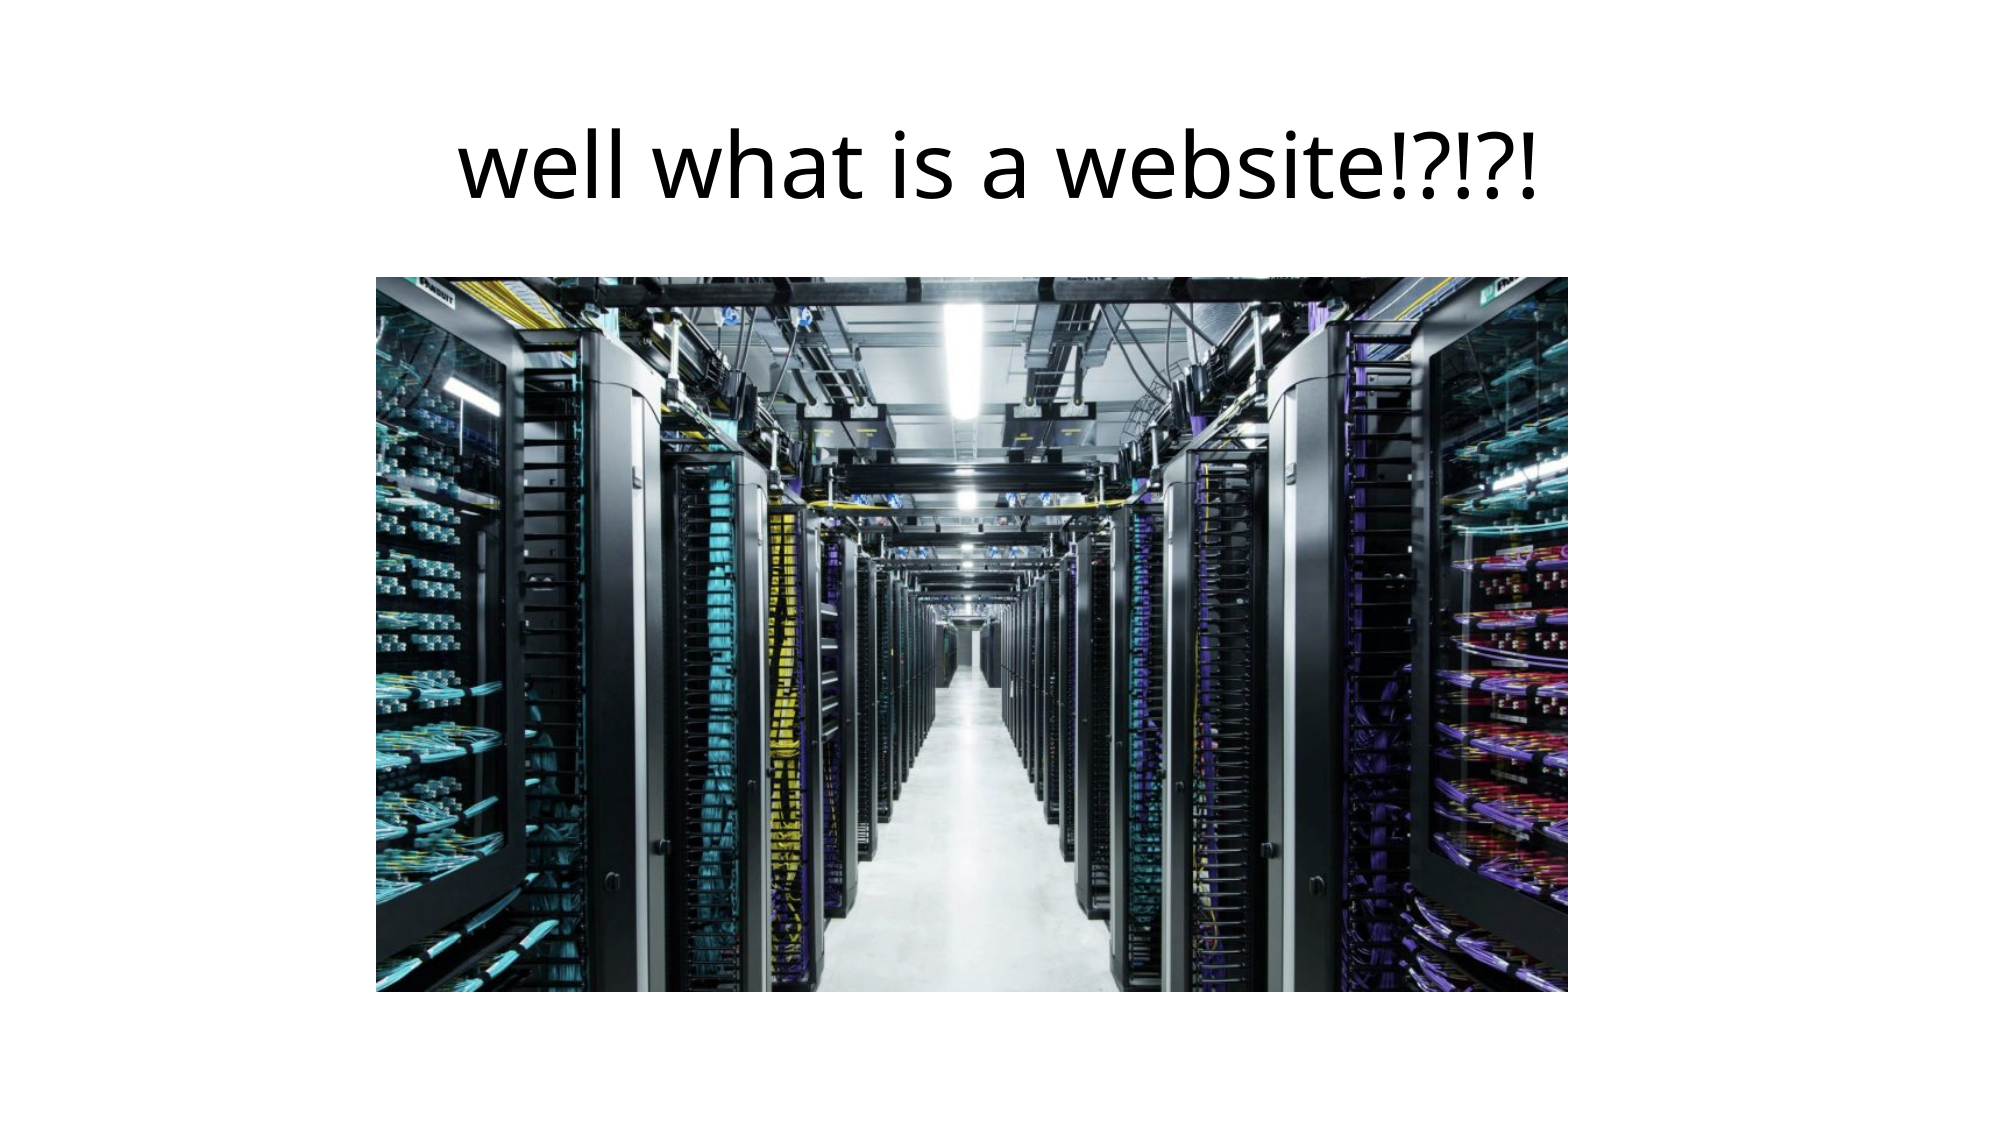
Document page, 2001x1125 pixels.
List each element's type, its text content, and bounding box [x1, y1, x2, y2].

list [376, 276, 1568, 992]
title well what is a website!?!?! [137, 59, 1863, 278]
